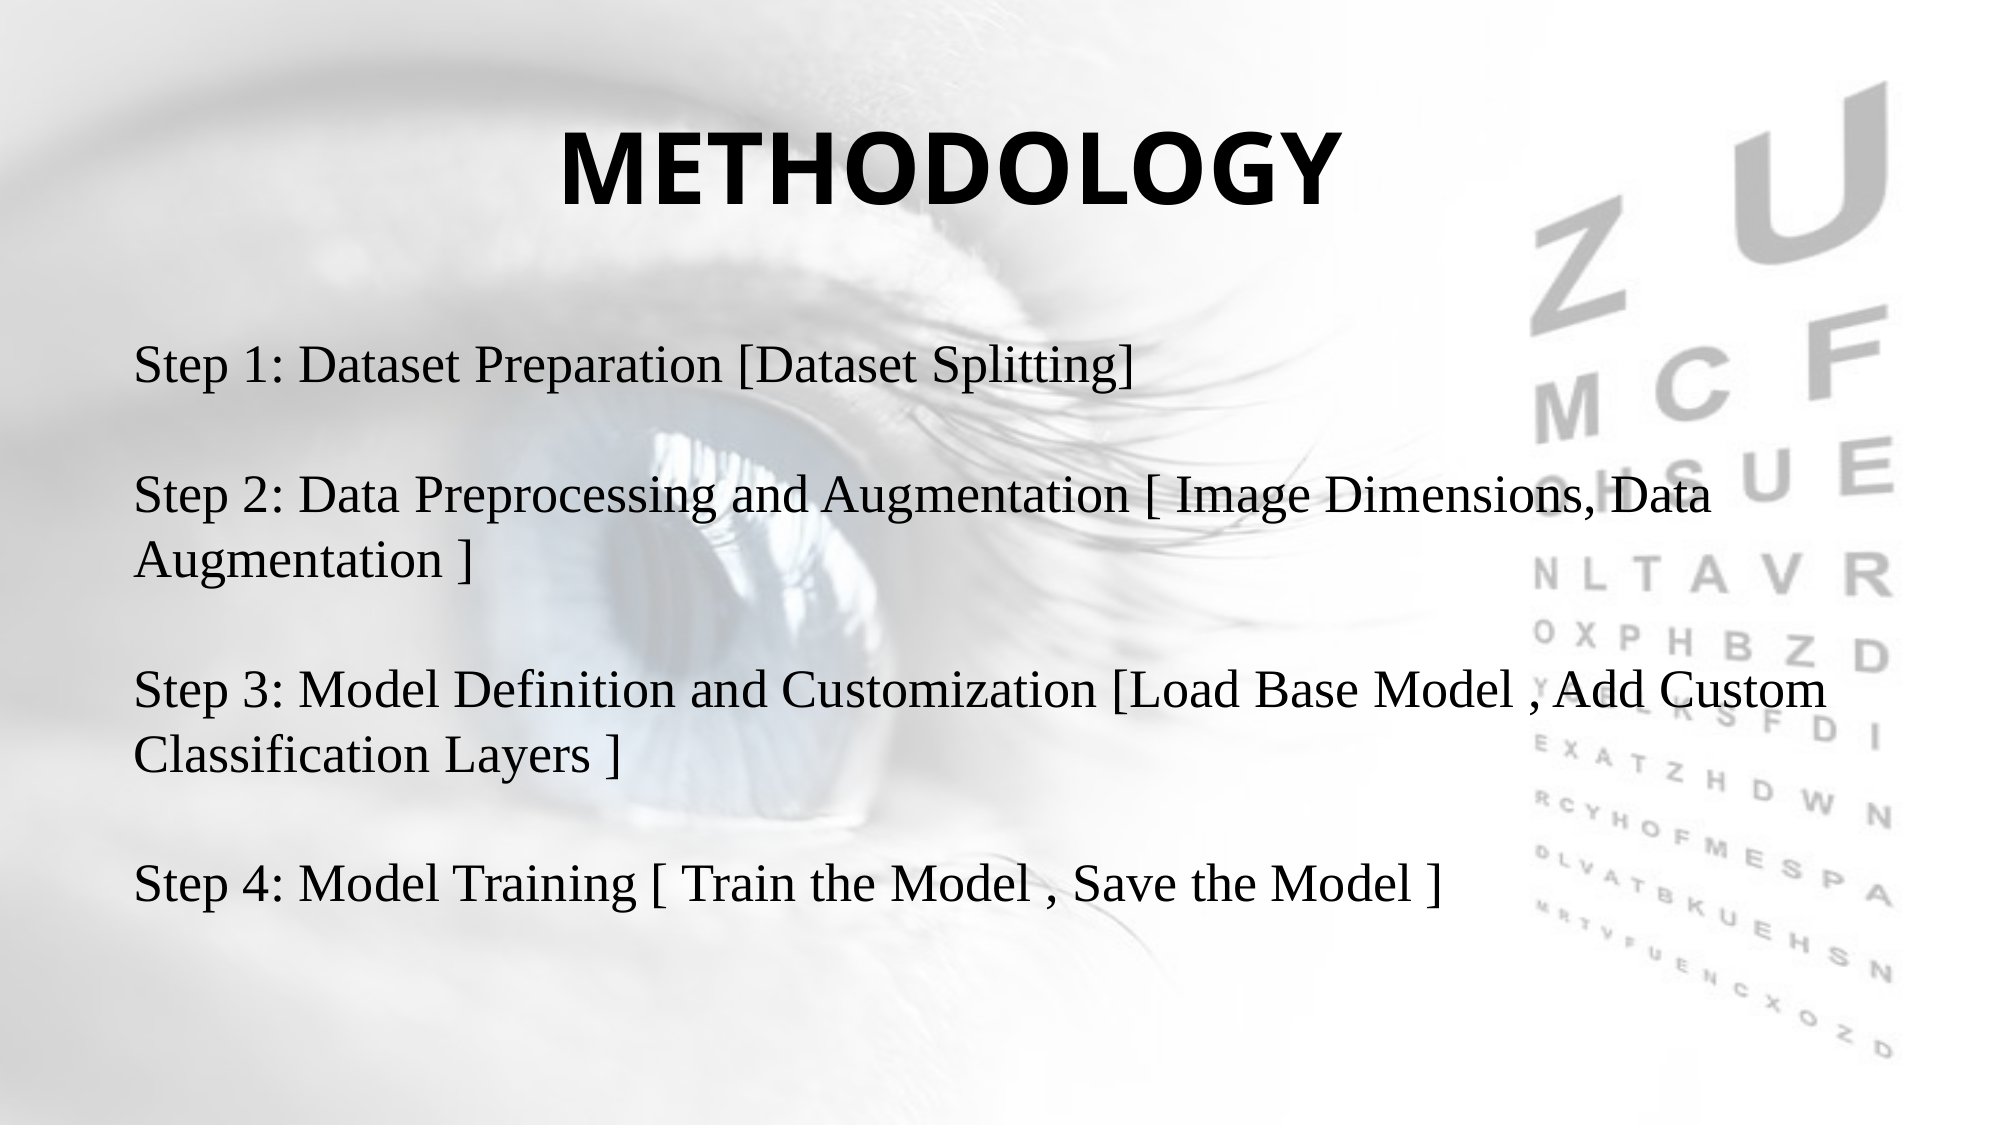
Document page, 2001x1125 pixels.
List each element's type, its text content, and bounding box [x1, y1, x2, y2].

list Step 1: Dataset Preparation [Dataset Splitting] Step 2: Data Preprocessing and Augmentation [ Image Dimensions, Data Augmentation ] Step 3: Model Definition and Customization [Load Base Model , Add Custom Classification Layers ] Step 4: Model Training [ Train the Model , Save the Model ] [118, 320, 1858, 986]
title METHODOLOGY [87, 92, 1813, 244]
